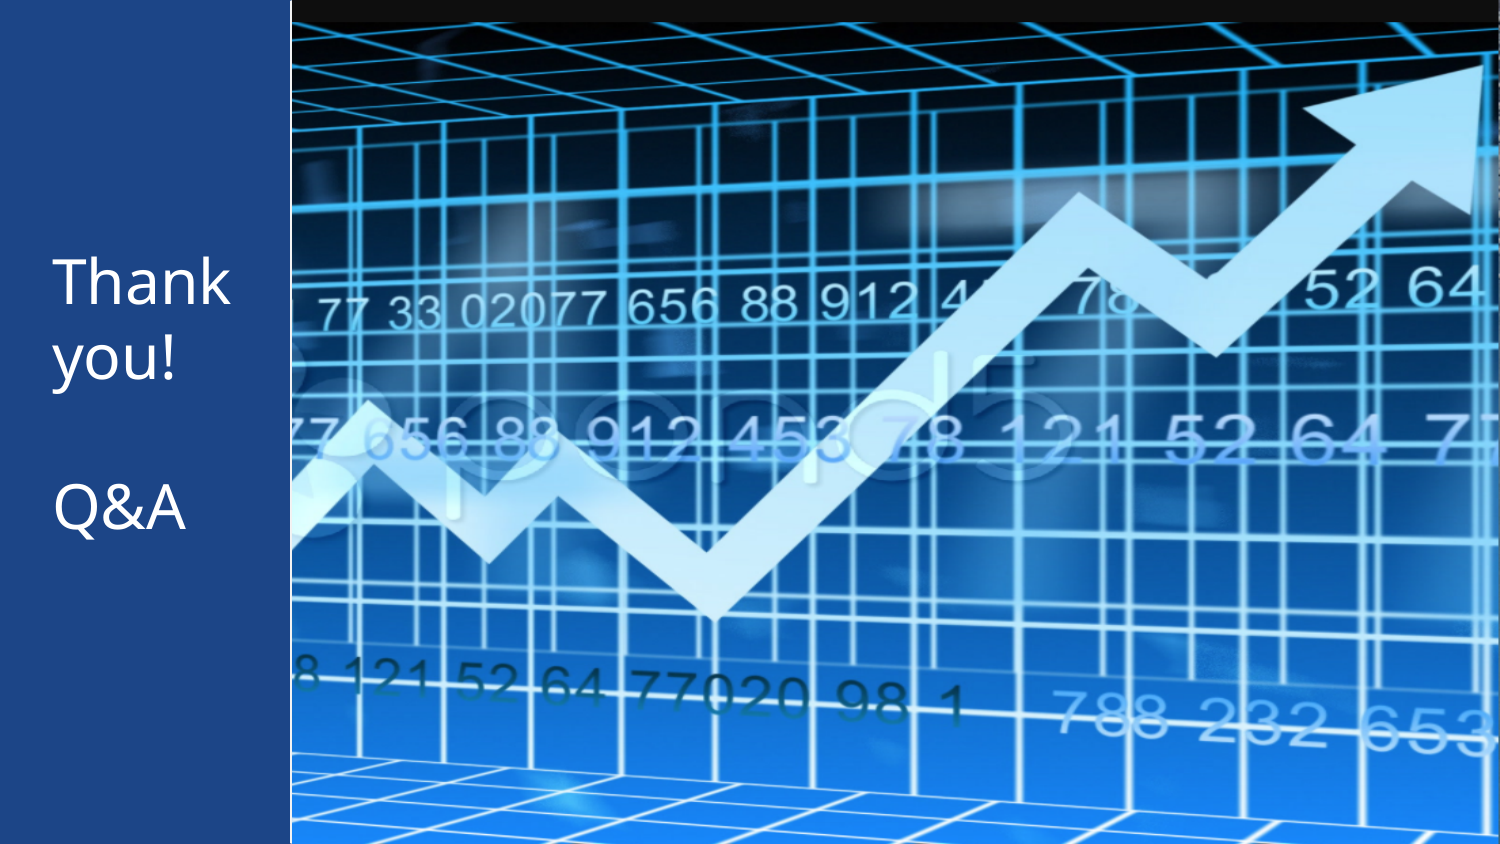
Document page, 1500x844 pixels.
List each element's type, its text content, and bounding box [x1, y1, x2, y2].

title Thank you! Q&A [37, 140, 260, 569]
picture [292, 0, 1500, 844]
